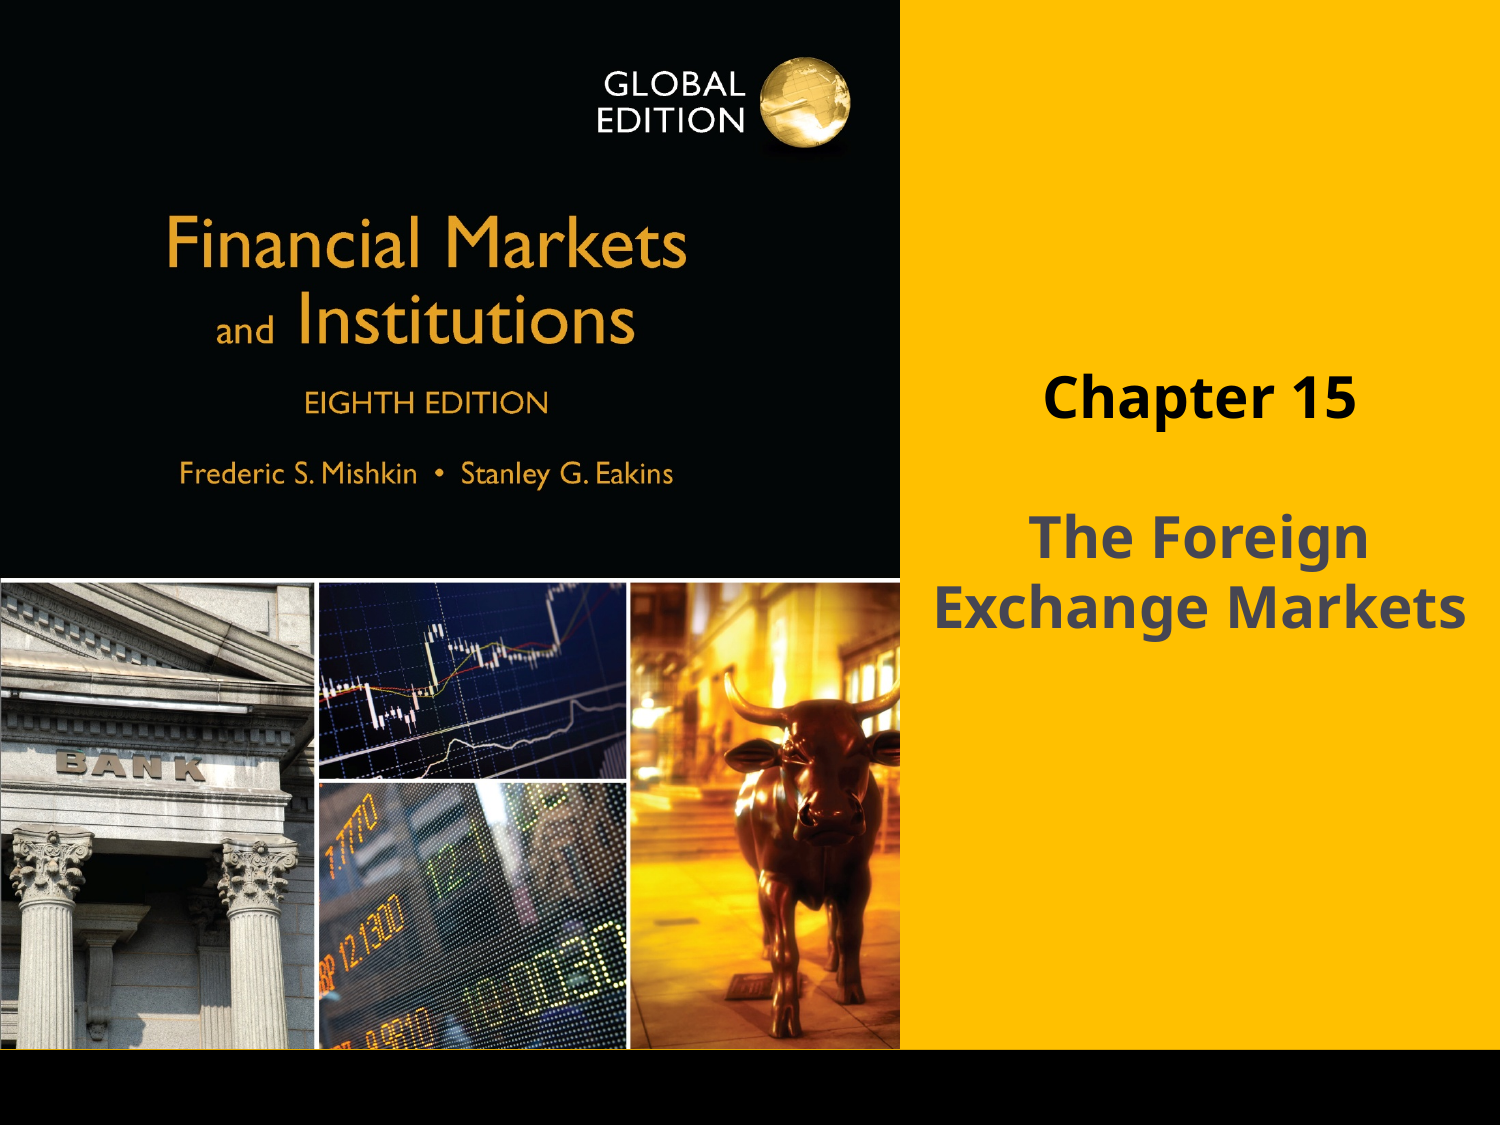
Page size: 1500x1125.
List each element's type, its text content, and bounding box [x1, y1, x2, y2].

text_box Chapter 15 The Foreign Exchange Markets [899, 162, 1500, 838]
picture [0, 0, 900, 1049]
